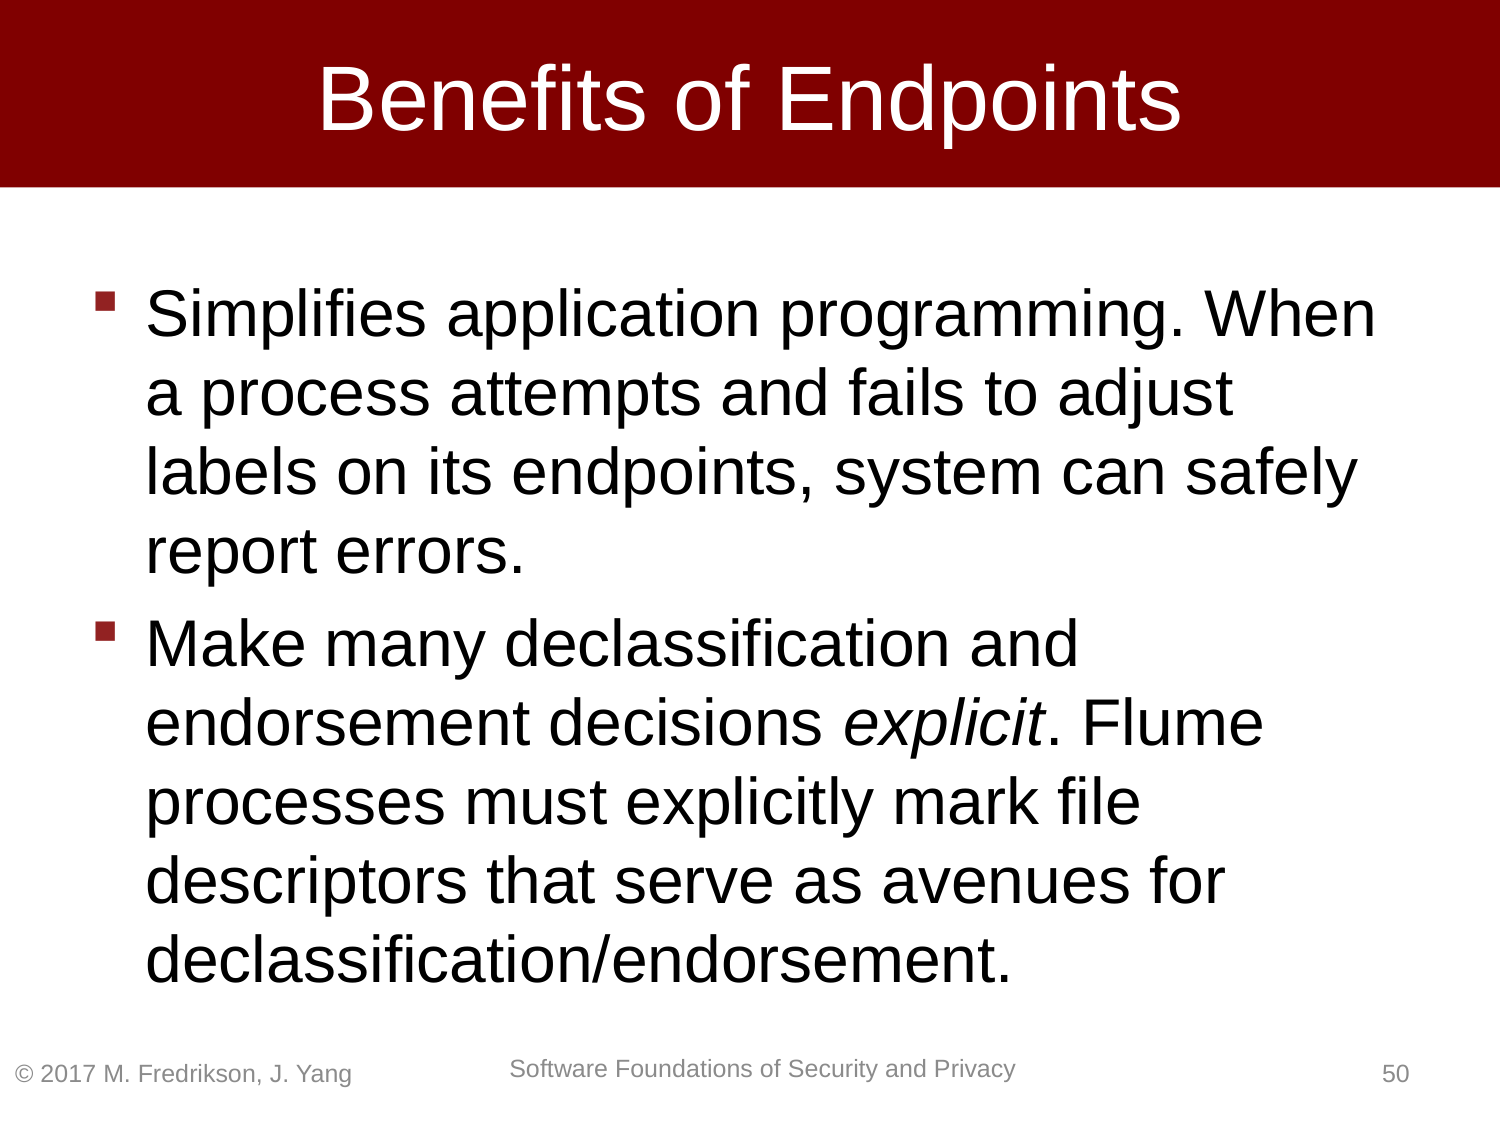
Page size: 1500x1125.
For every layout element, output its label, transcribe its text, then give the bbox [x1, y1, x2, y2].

list Simplifies application programming. When a process attempts and fails to adjust labels on its endpoints, system can safely report errors. Make many declassification and endorsement decisions explicit. Flume processes must explicitly mark file descriptors that serve as avenues for declassification/endorsement. [75, 262, 1425, 1005]
title Benefits of Endpoints [0, 0, 1500, 188]
footer © 2017 M. Fredrikson, J. Yang [0, 1042, 475, 1103]
slide_number 49 [1074, 1042, 1425, 1103]
